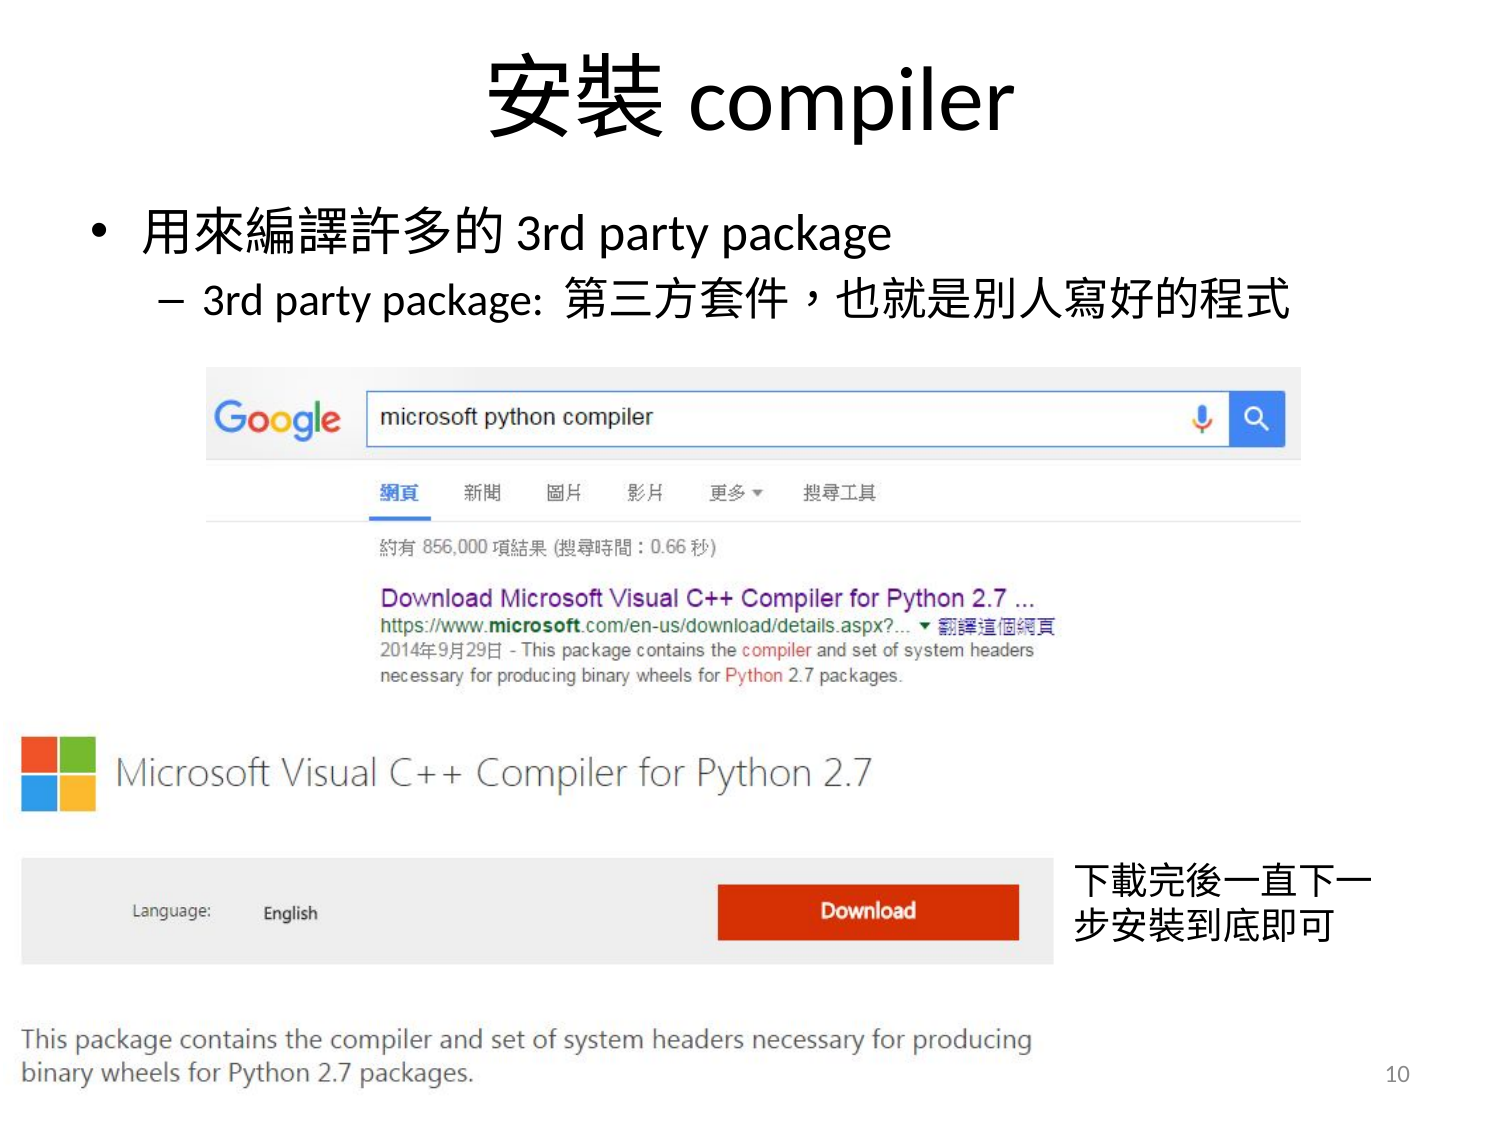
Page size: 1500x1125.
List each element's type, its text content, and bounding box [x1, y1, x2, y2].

title 安裝compiler [75, 0, 1425, 188]
slide_number 10 [1079, 1042, 1425, 1103]
text_box 下載完後一直下一步安裝到底即可 [1079, 850, 1425, 955]
picture [3, 367, 1301, 1103]
list 用來編譯許多的3rd party package 3rd party package: 第三方套件，也就是別人寫好的程式 [75, 191, 1425, 334]
